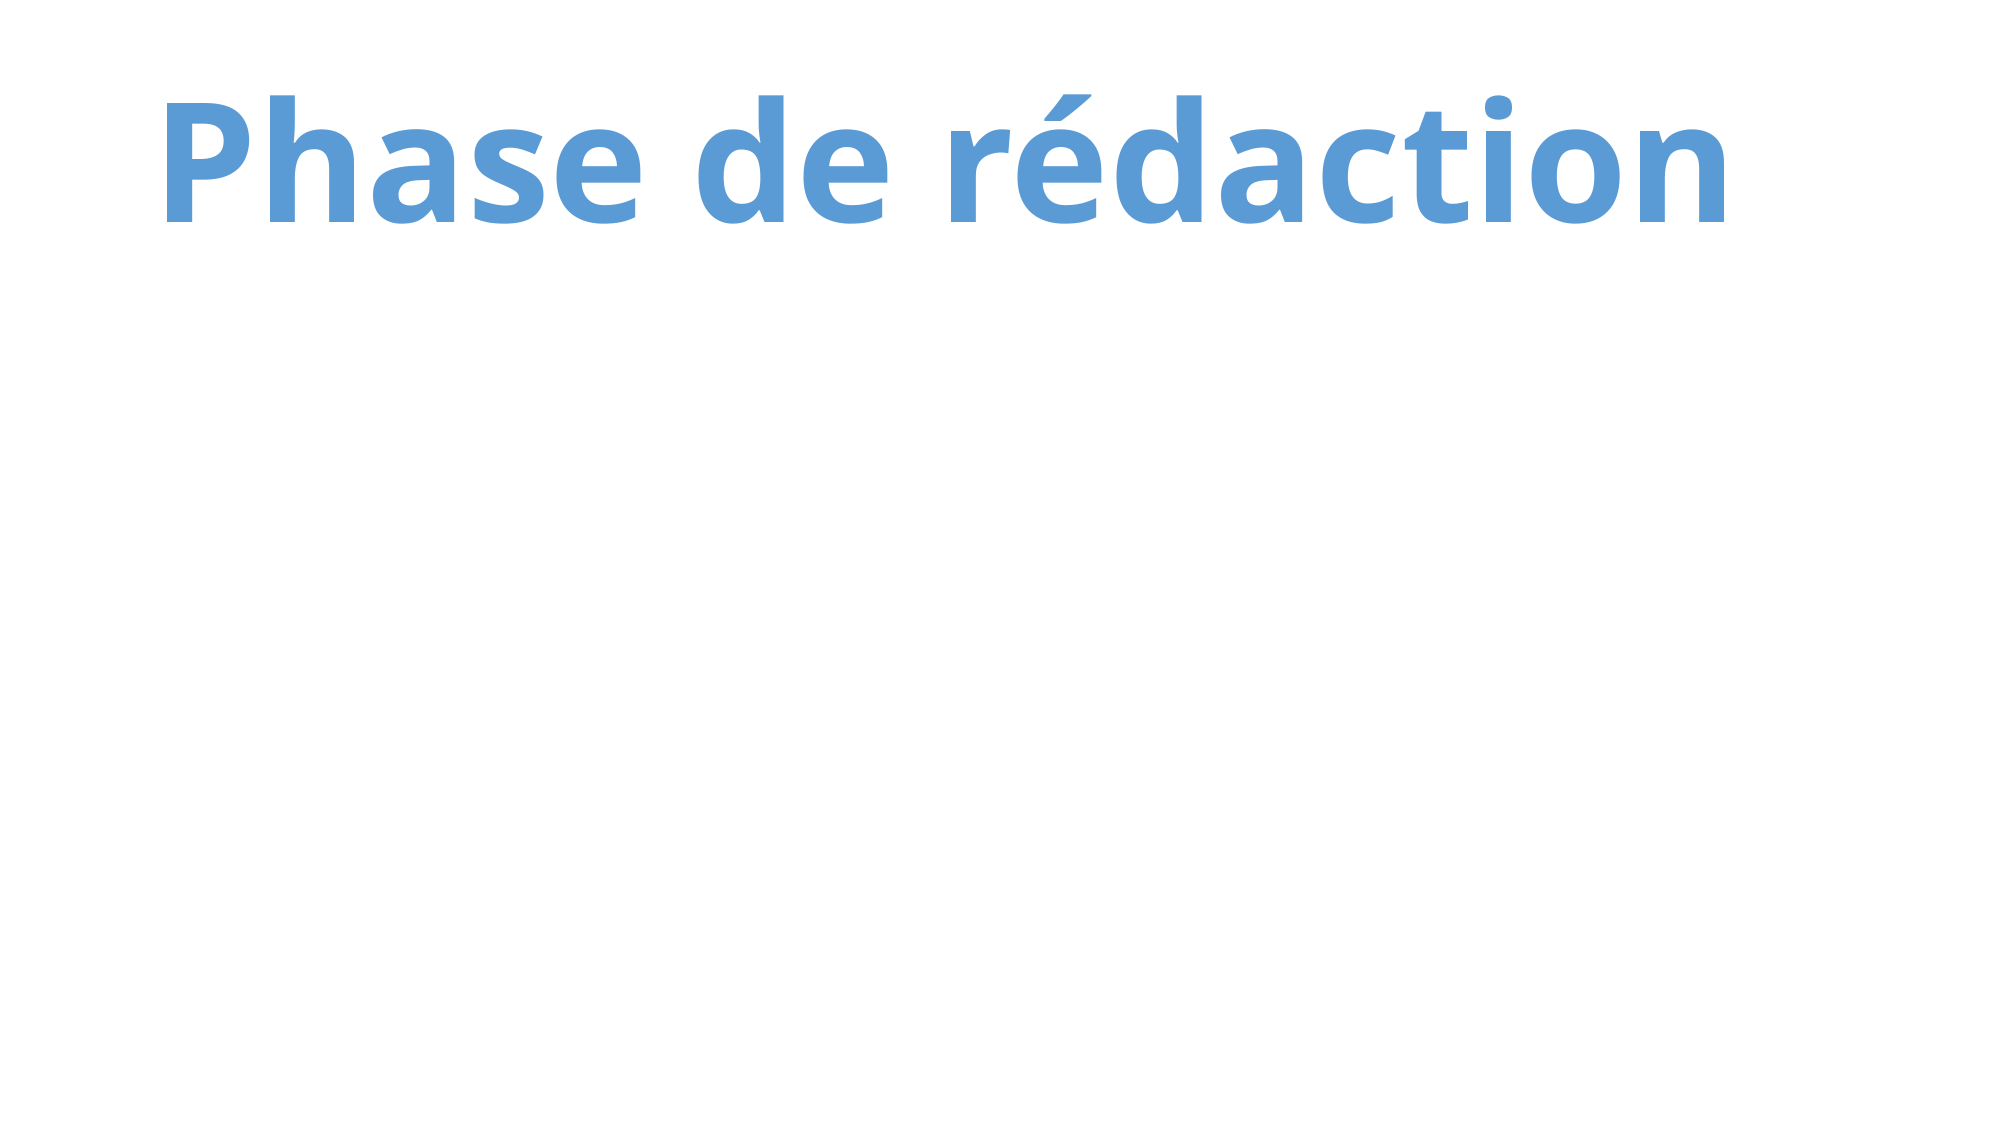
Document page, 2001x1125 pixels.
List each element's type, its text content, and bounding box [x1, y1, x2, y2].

title Phase de rédaction [137, 59, 1863, 278]
